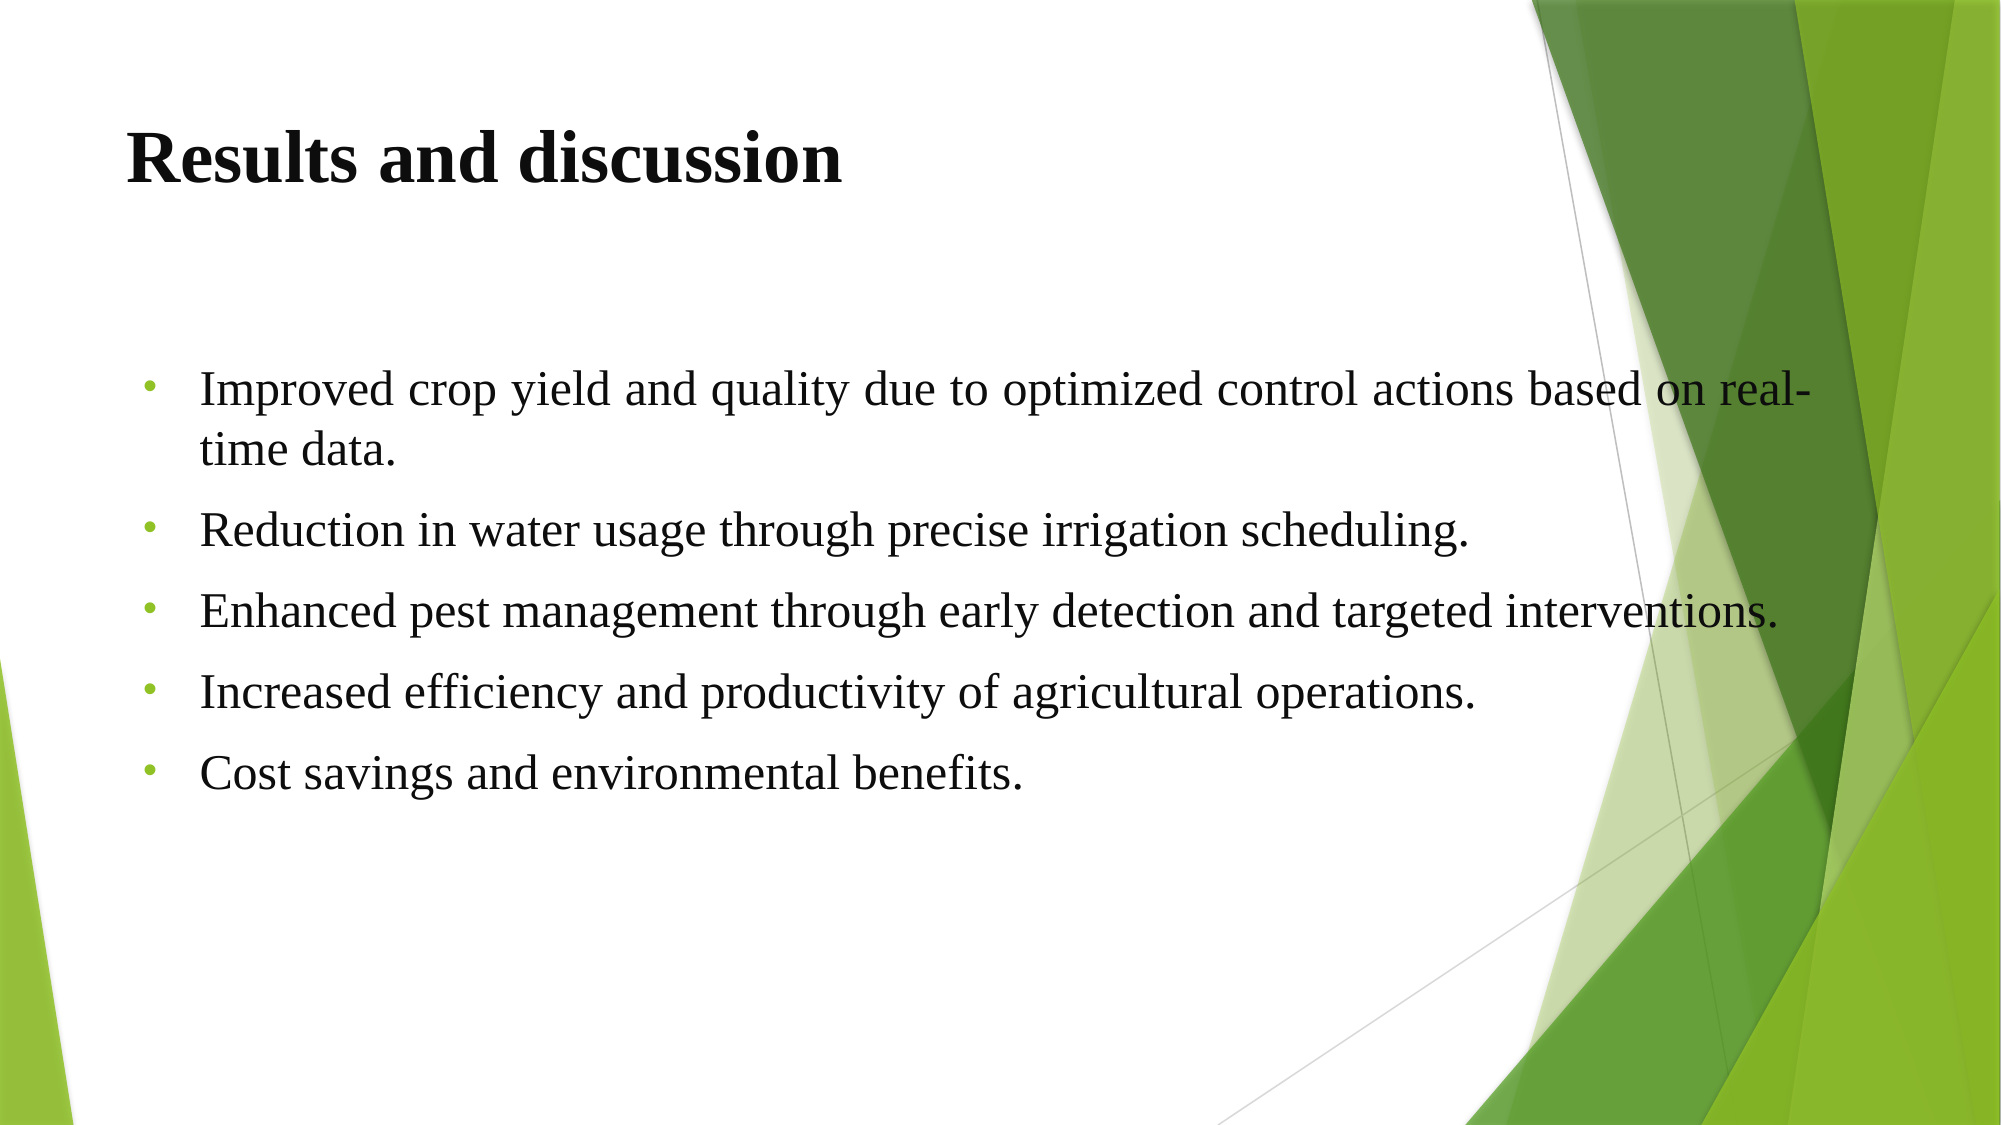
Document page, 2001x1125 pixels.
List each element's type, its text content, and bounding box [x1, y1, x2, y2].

list Improved crop yield and quality due to optimized control actions based on real-time data. Reduction in water usage through precise irrigation scheduling. Enhanced pest management through early detection and targeted interventions. Increased efficiency and productivity of agricultural operations. Cost savings and environmental benefits. [128, 348, 1829, 910]
title Results and discussion [111, 99, 1522, 317]
